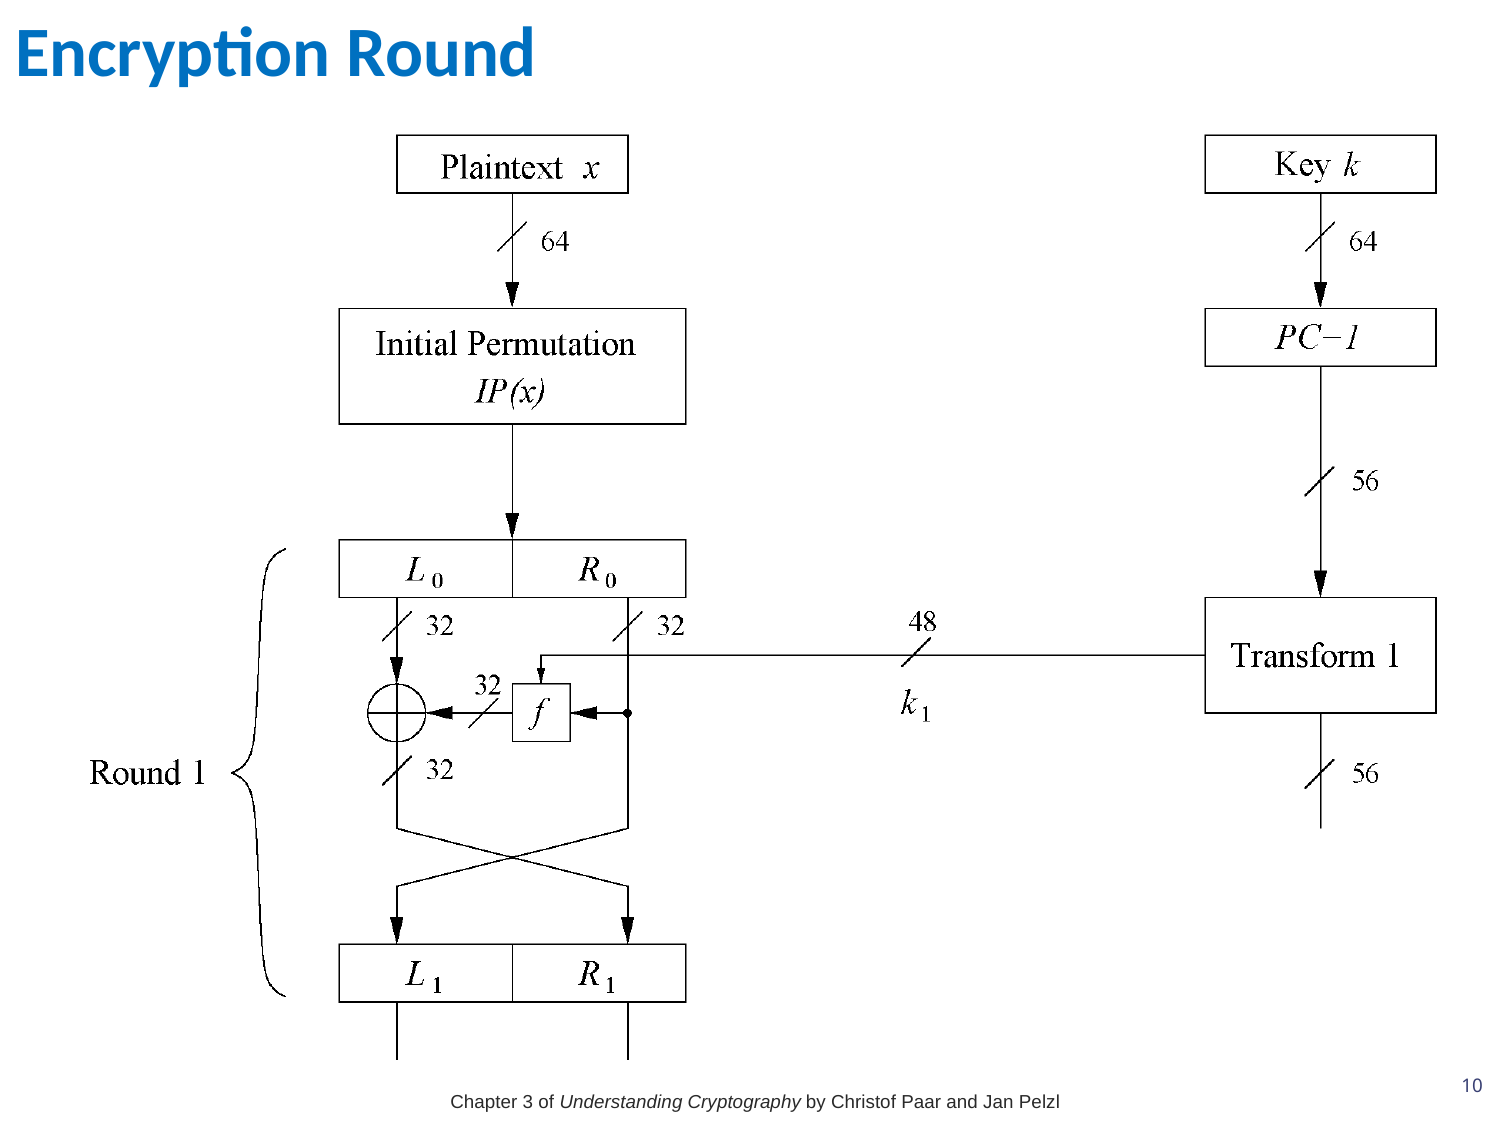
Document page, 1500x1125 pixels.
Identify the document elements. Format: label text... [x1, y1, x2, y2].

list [74, 121, 1438, 1093]
footer Chapter 3 of Understanding Cryptography by Christof Paar and Jan Pelzl [400, 1100, 1110, 1121]
title Encryption Round [0, 5, 1061, 91]
slide_number 10 [1399, 1073, 1484, 1110]
